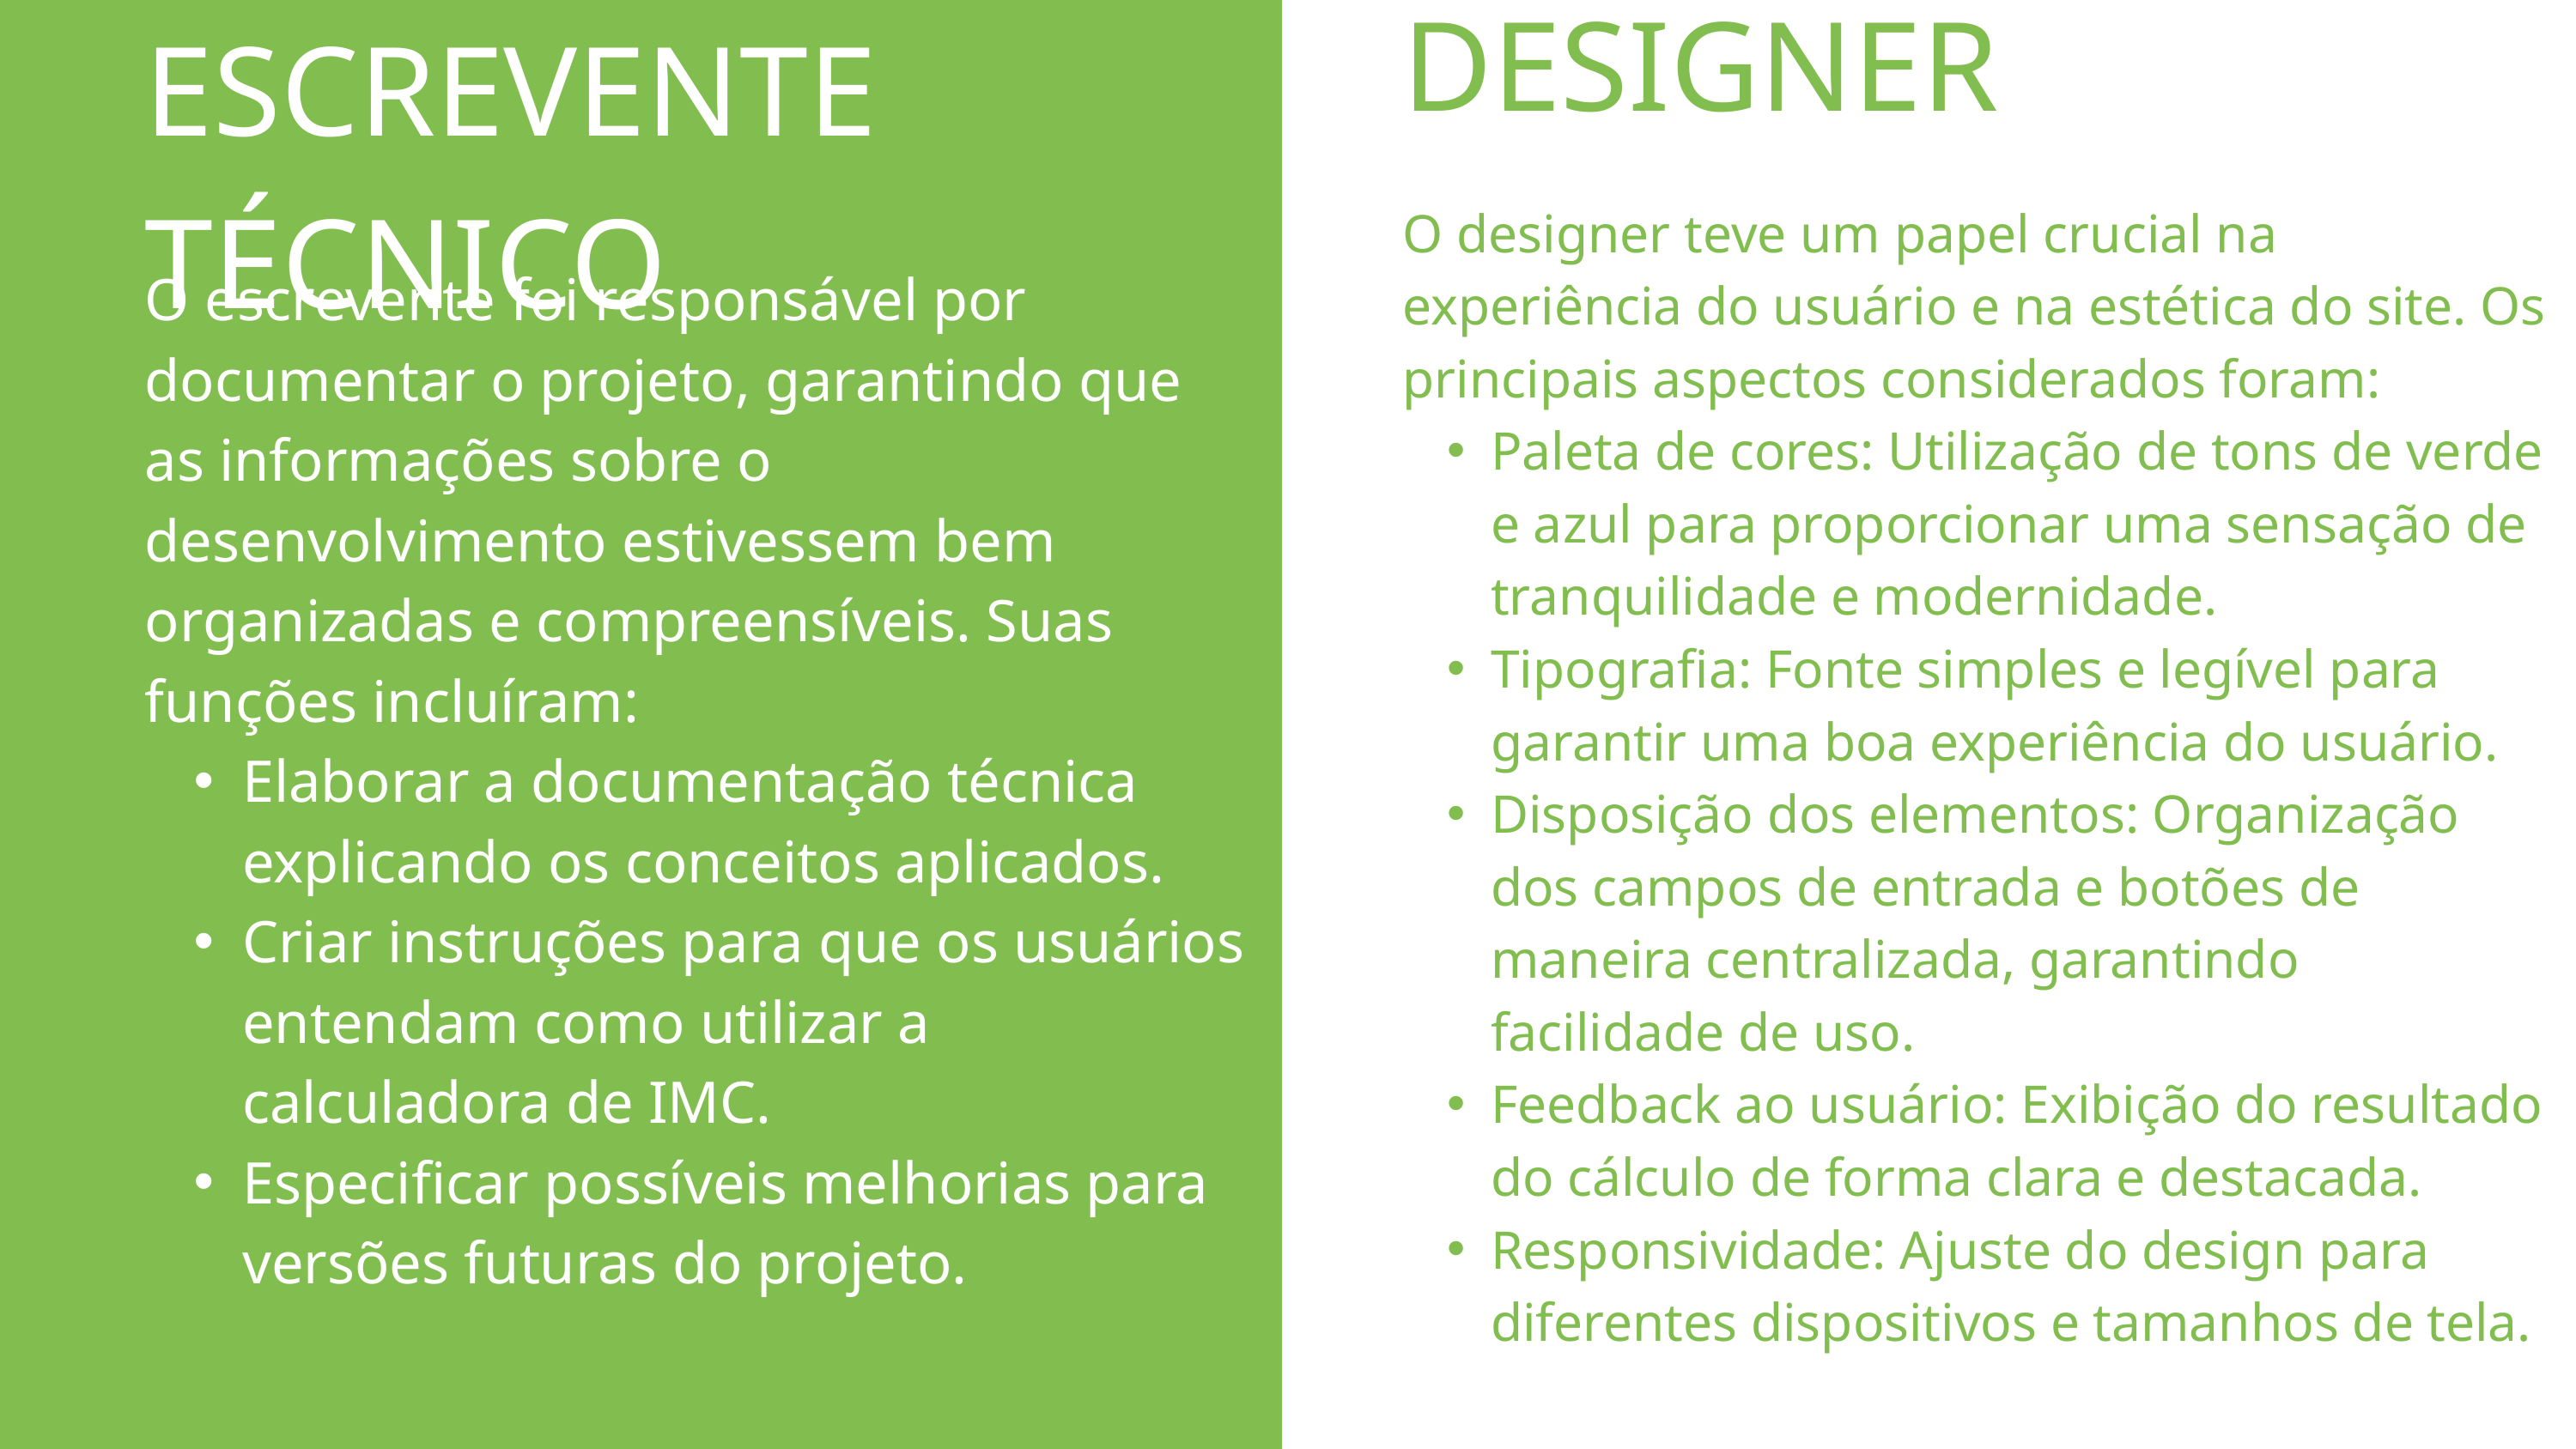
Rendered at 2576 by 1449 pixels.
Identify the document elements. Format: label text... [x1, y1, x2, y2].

text_box ESCREVENTE TÉCNICO [144, 0, 1279, 333]
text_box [1281, 0, 2576, 1449]
text_box O escrevente foi responsável por documentar o projeto, garantindo que as informações sobre o desenvolvimento estivessem bem organizadas e compreensíveis. Suas funções incluíram: Elaborar a documentação técnica explicando os conceitos aplicados. Criar instruções para que os usuários entendam como utilizar a calculadora de IMC. Especificar possíveis melhorias para versões futuras do projeto. [144, 333, 1246, 1376]
